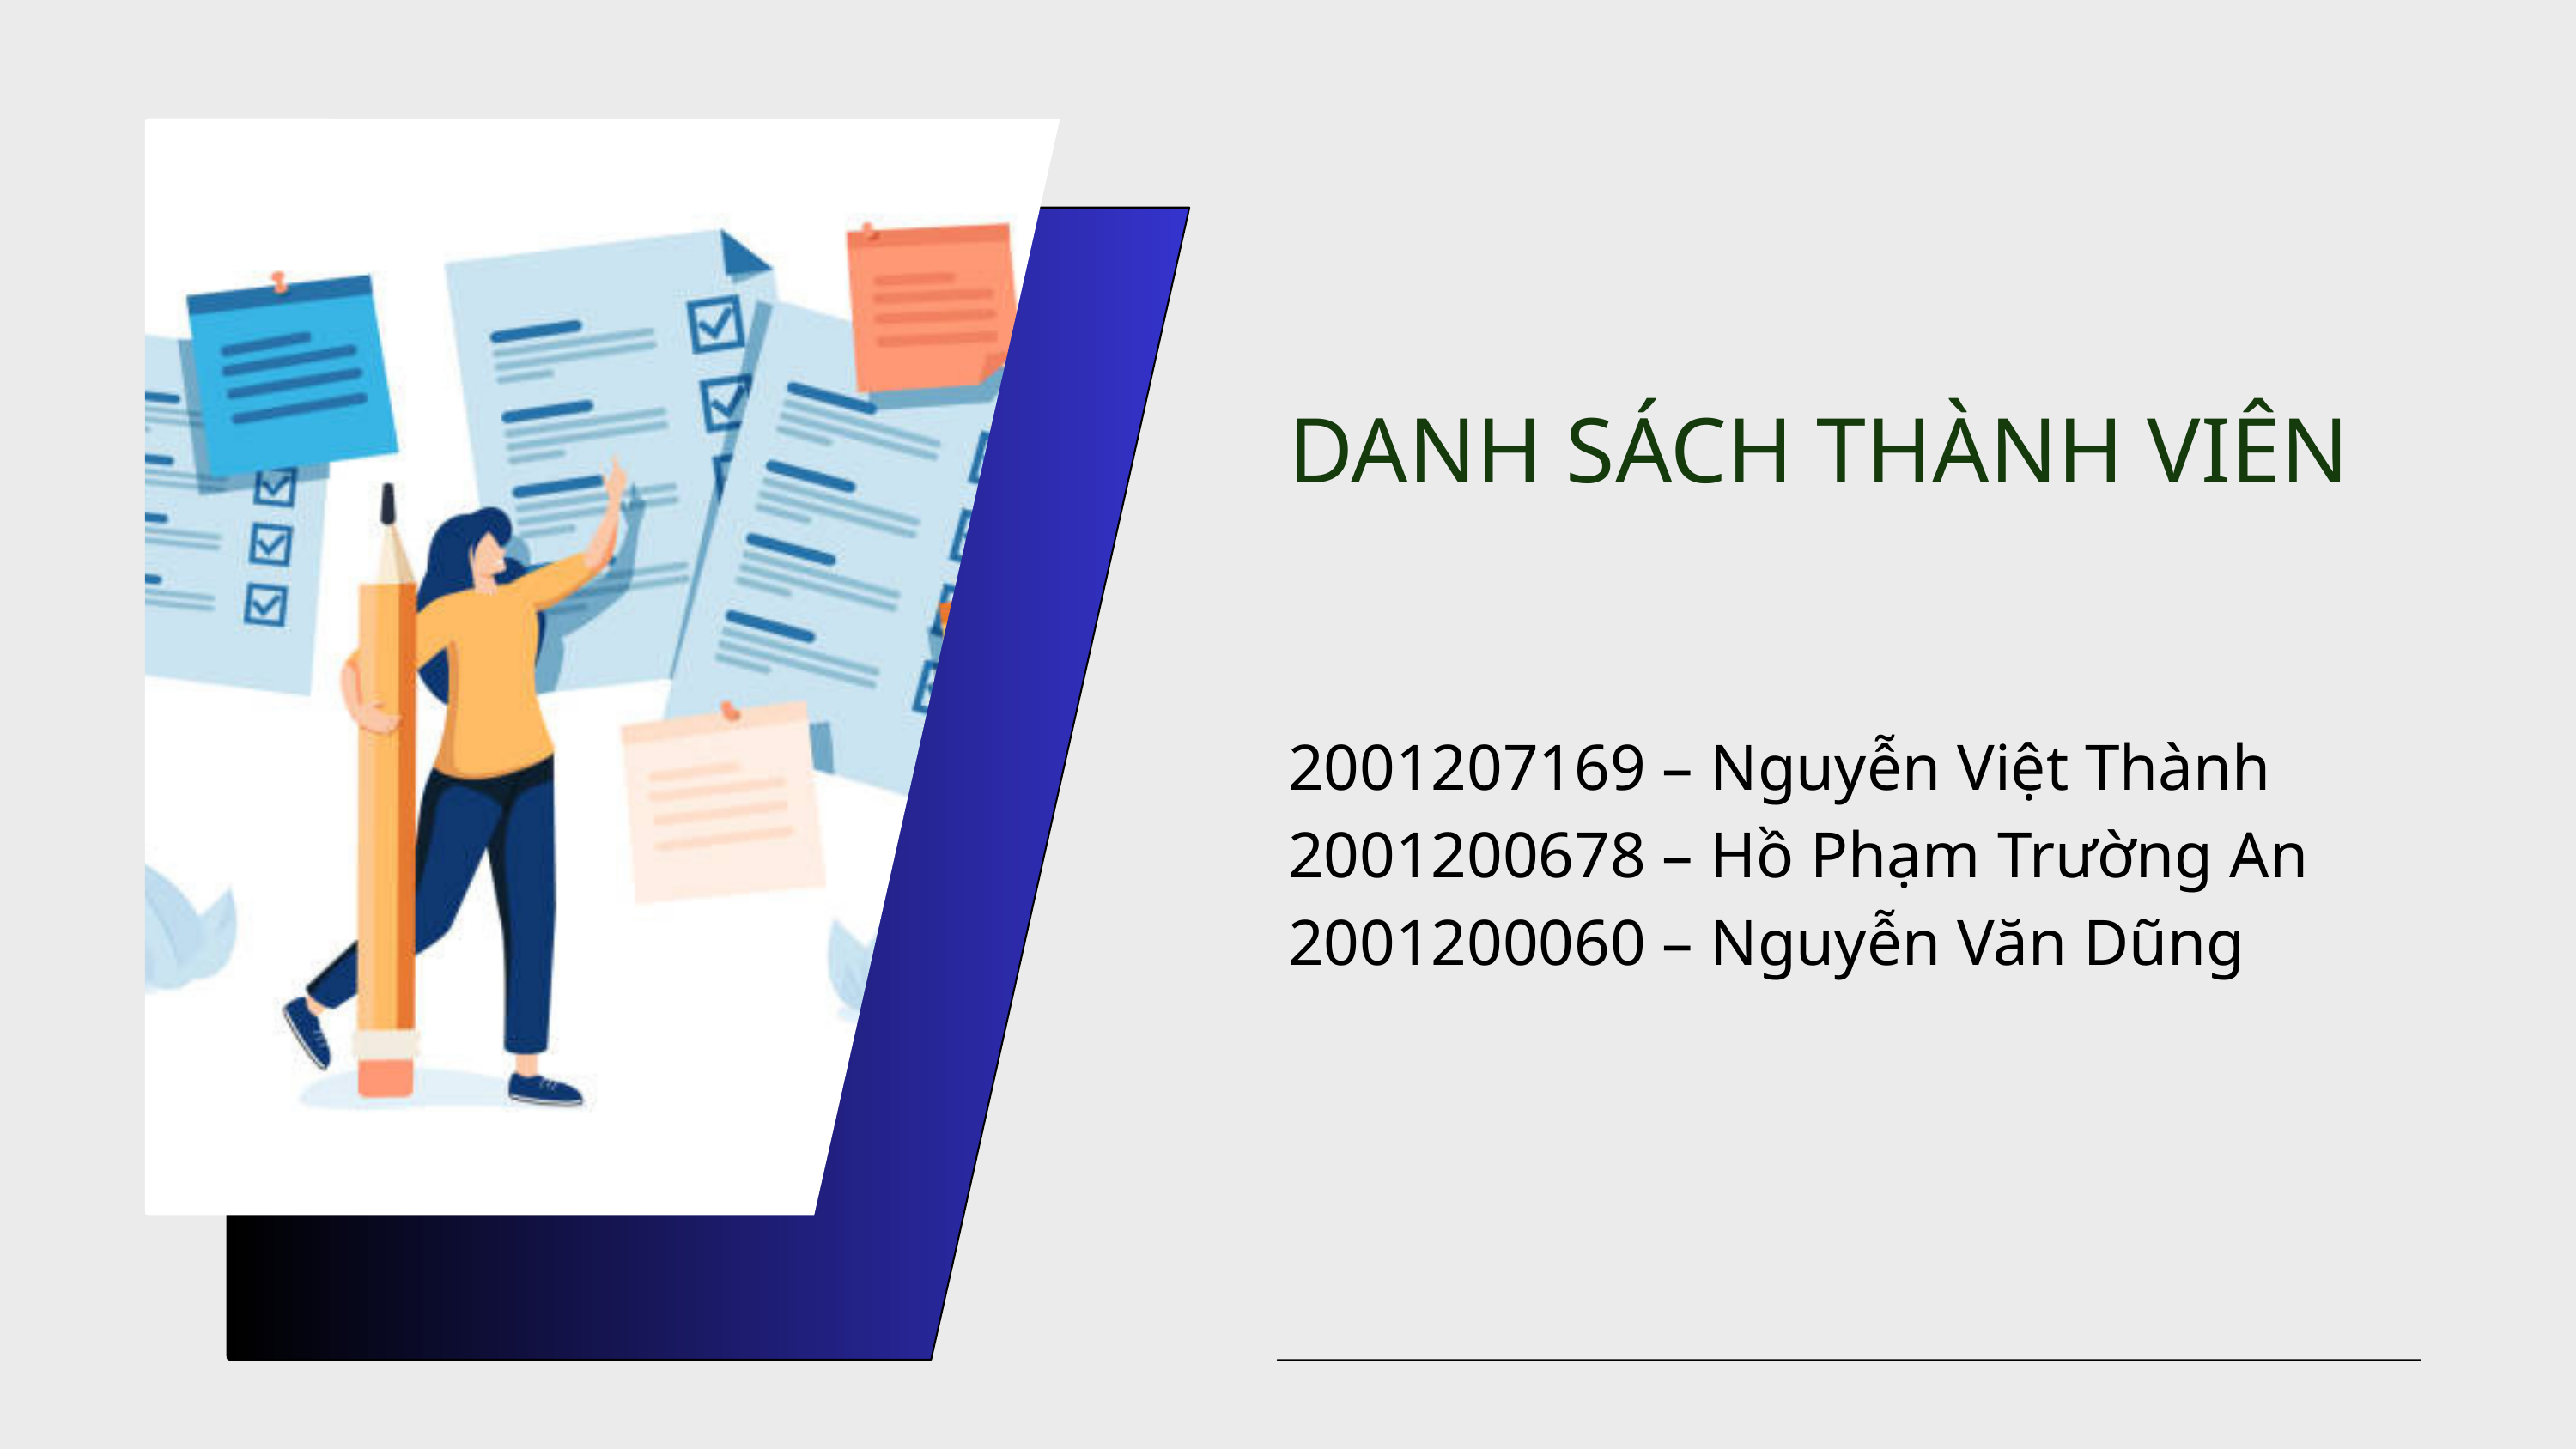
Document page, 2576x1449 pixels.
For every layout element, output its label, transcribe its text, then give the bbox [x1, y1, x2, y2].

text_box 2001207169 – Nguyễn Việt Thành 2001200678 – Hồ Phạm Trường An 2001200060 – Nguyễn Văn Dũng [1288, 714, 2361, 979]
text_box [227, 207, 1190, 1361]
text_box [144, 118, 1060, 1216]
text_box DANH SÁCH THÀNH VIÊN [1288, 393, 2432, 501]
